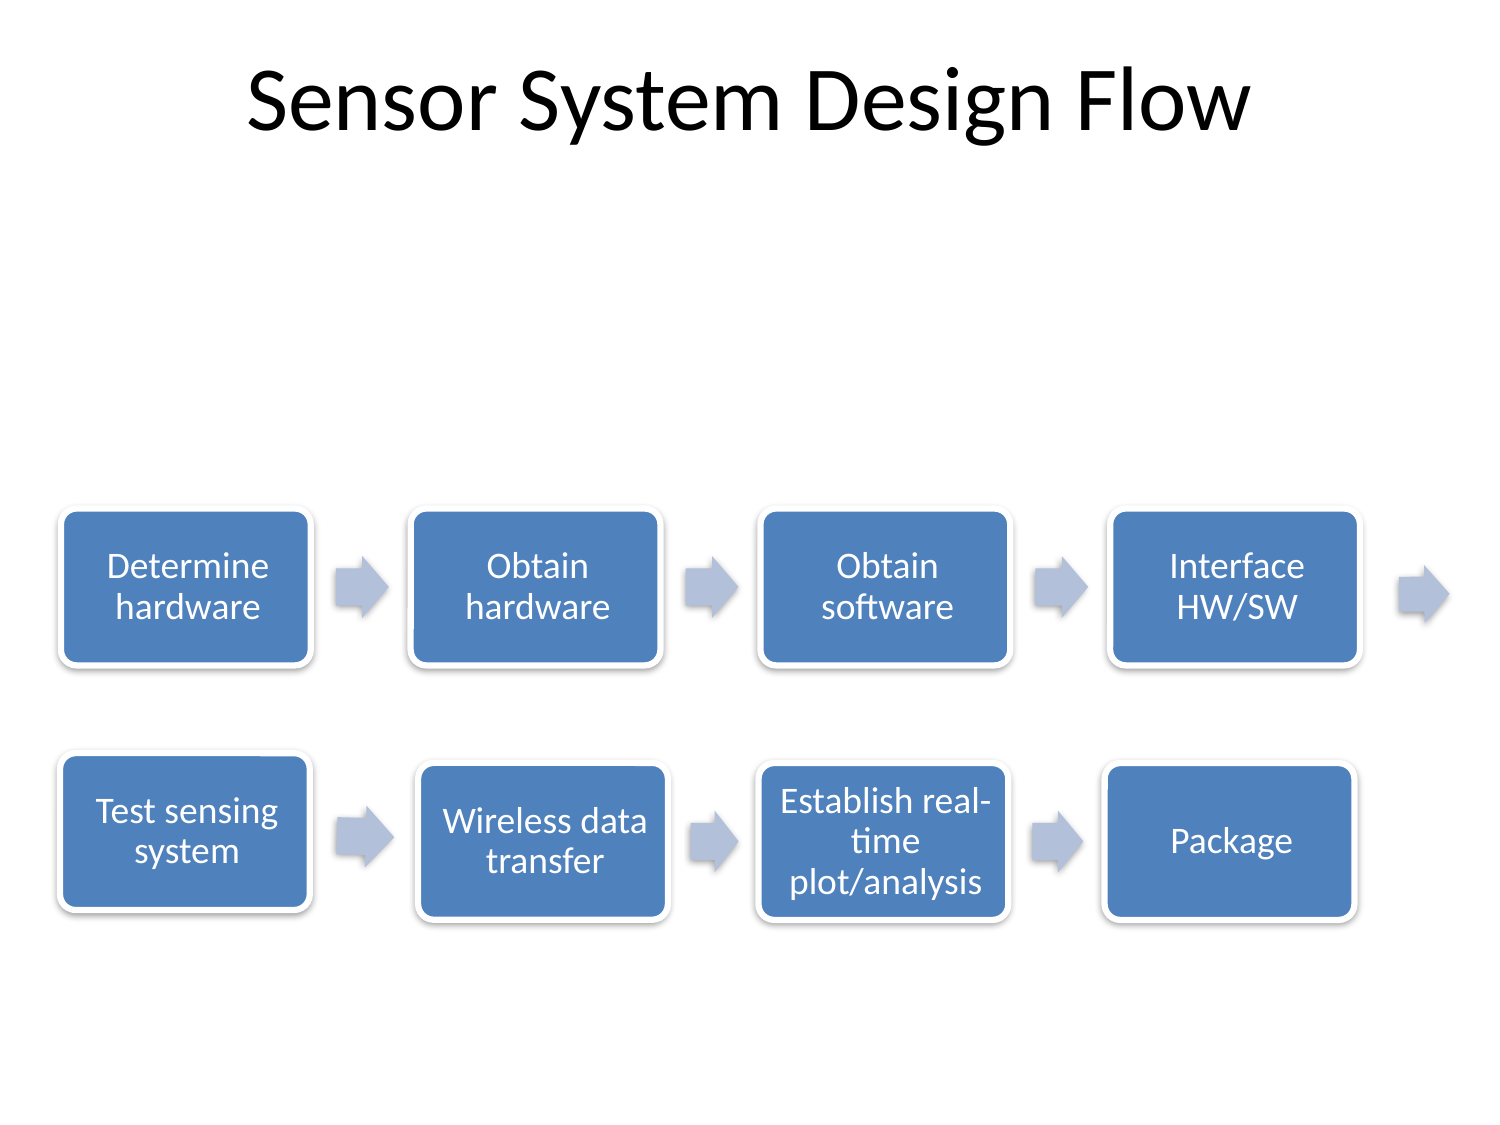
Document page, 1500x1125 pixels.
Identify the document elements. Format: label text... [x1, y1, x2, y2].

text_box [0, 339, 1500, 926]
title Sensor System Design Flow [75, 0, 1425, 188]
